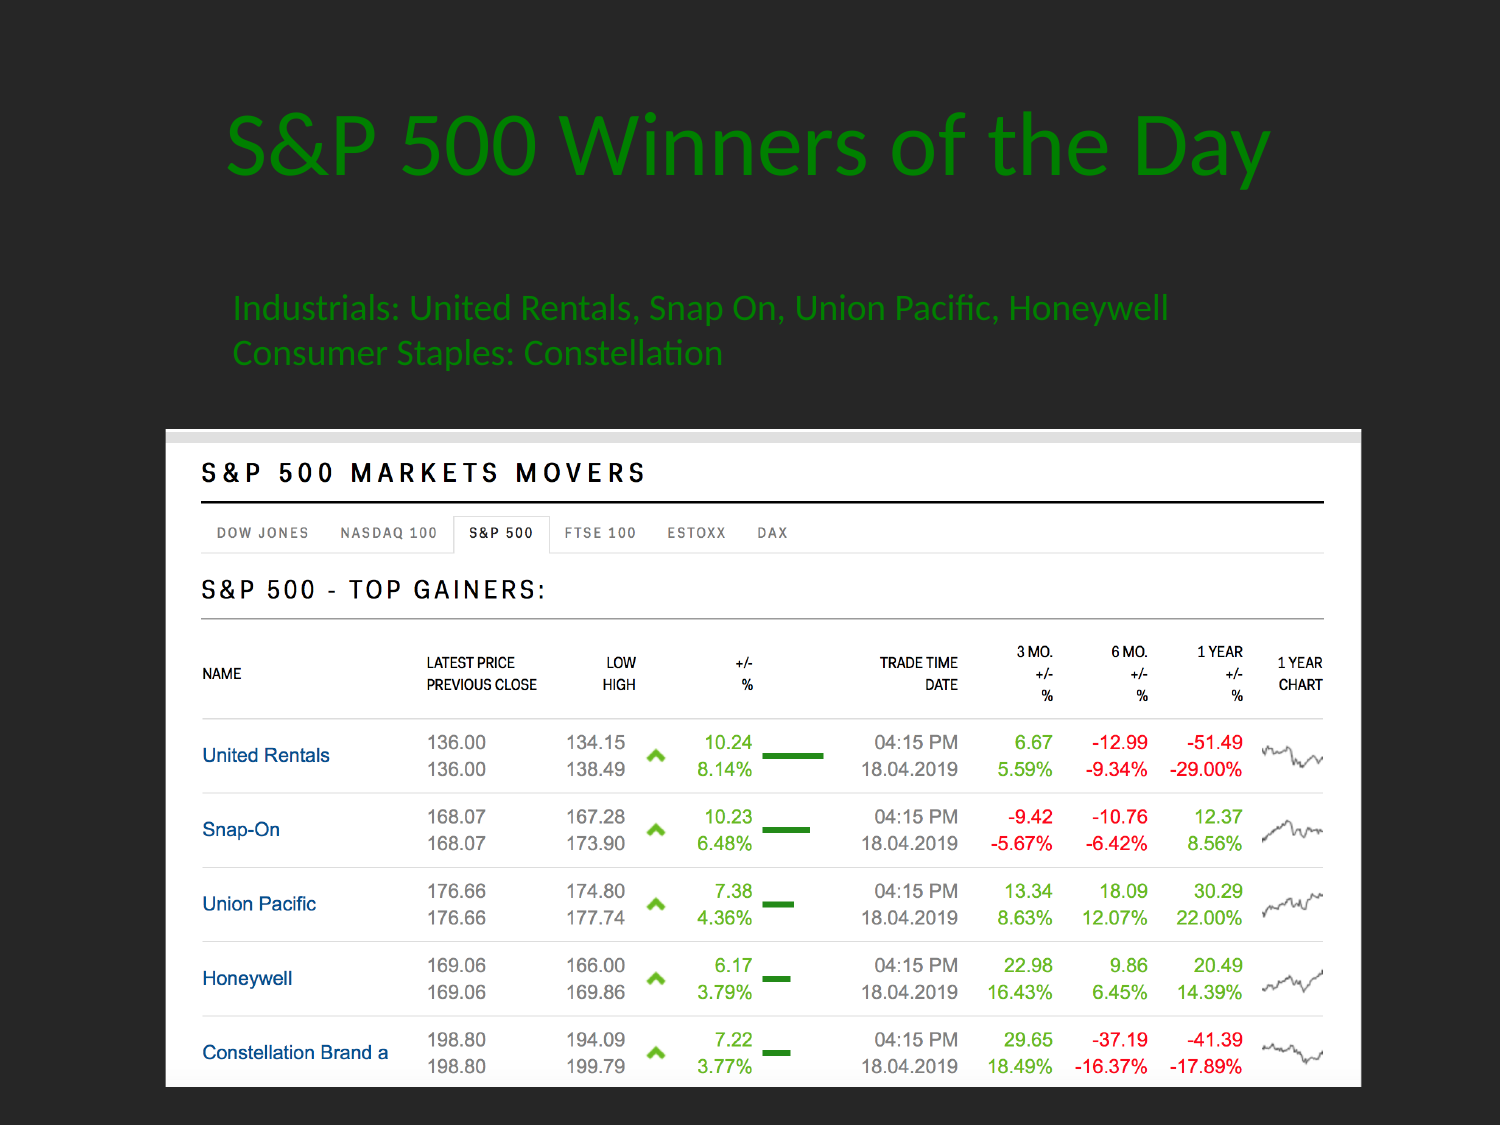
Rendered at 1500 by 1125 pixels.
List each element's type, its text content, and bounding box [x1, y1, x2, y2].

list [165, 428, 1362, 1087]
title S&P 500 Winners of the Day [75, 45, 1425, 233]
text_box Industrials: United Rentals, Snap On, Union Pacific, Honeywell Consumer Staples: Constellation [218, 276, 1265, 381]
